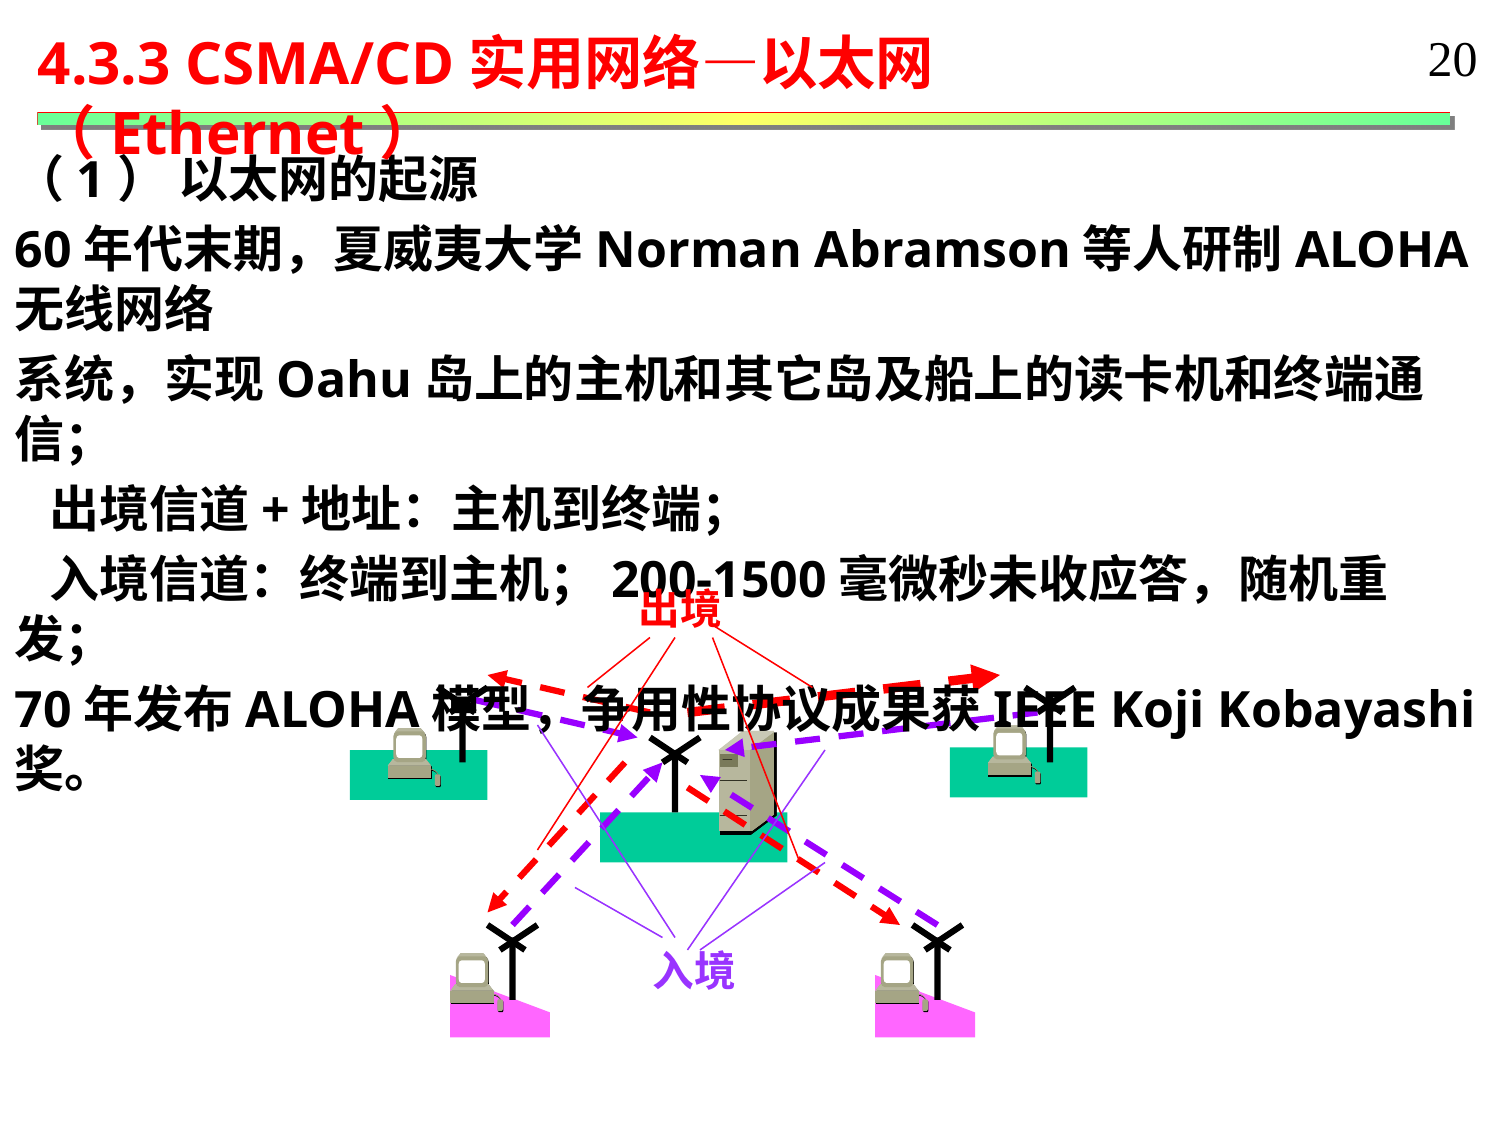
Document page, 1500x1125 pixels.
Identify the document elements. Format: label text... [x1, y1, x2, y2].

text_box 4.3.3 CSMA/CD实用网络—以太网（Ethernet） [23, 18, 1258, 174]
text_box [883, 913, 901, 925]
text_box 20 [1412, 19, 1493, 94]
picture [987, 724, 1042, 786]
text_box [912, 924, 963, 1001]
picture [874, 952, 930, 1013]
text_box [875, 1007, 976, 1038]
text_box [437, 687, 488, 763]
picture [714, 724, 788, 851]
picture [387, 727, 442, 788]
picture [449, 952, 505, 1013]
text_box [1024, 687, 1076, 763]
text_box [649, 737, 701, 813]
text_box [600, 812, 788, 863]
text_box [487, 899, 501, 913]
text_box [1258, 112, 1450, 125]
text_box [450, 1007, 550, 1038]
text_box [487, 924, 538, 1001]
text_box （1） 以太网的起源 60年代末期，夏威夷大学Norman Abramson等人研制ALOHA无线网络 系统，实现Oahu岛上的主机和其它岛及船上的读卡机和终端通信； 出境信道+地址：主机到终端； 入境信道：终端到主机；200-1500毫微秒未收应答，随机重发； 70年发布ALOHA模型，争用性协议成果获IEEE Koji Kobayashi奖。 [0, 139, 1500, 805]
text_box 出境 [623, 575, 737, 640]
text_box 入境 [637, 937, 752, 1003]
